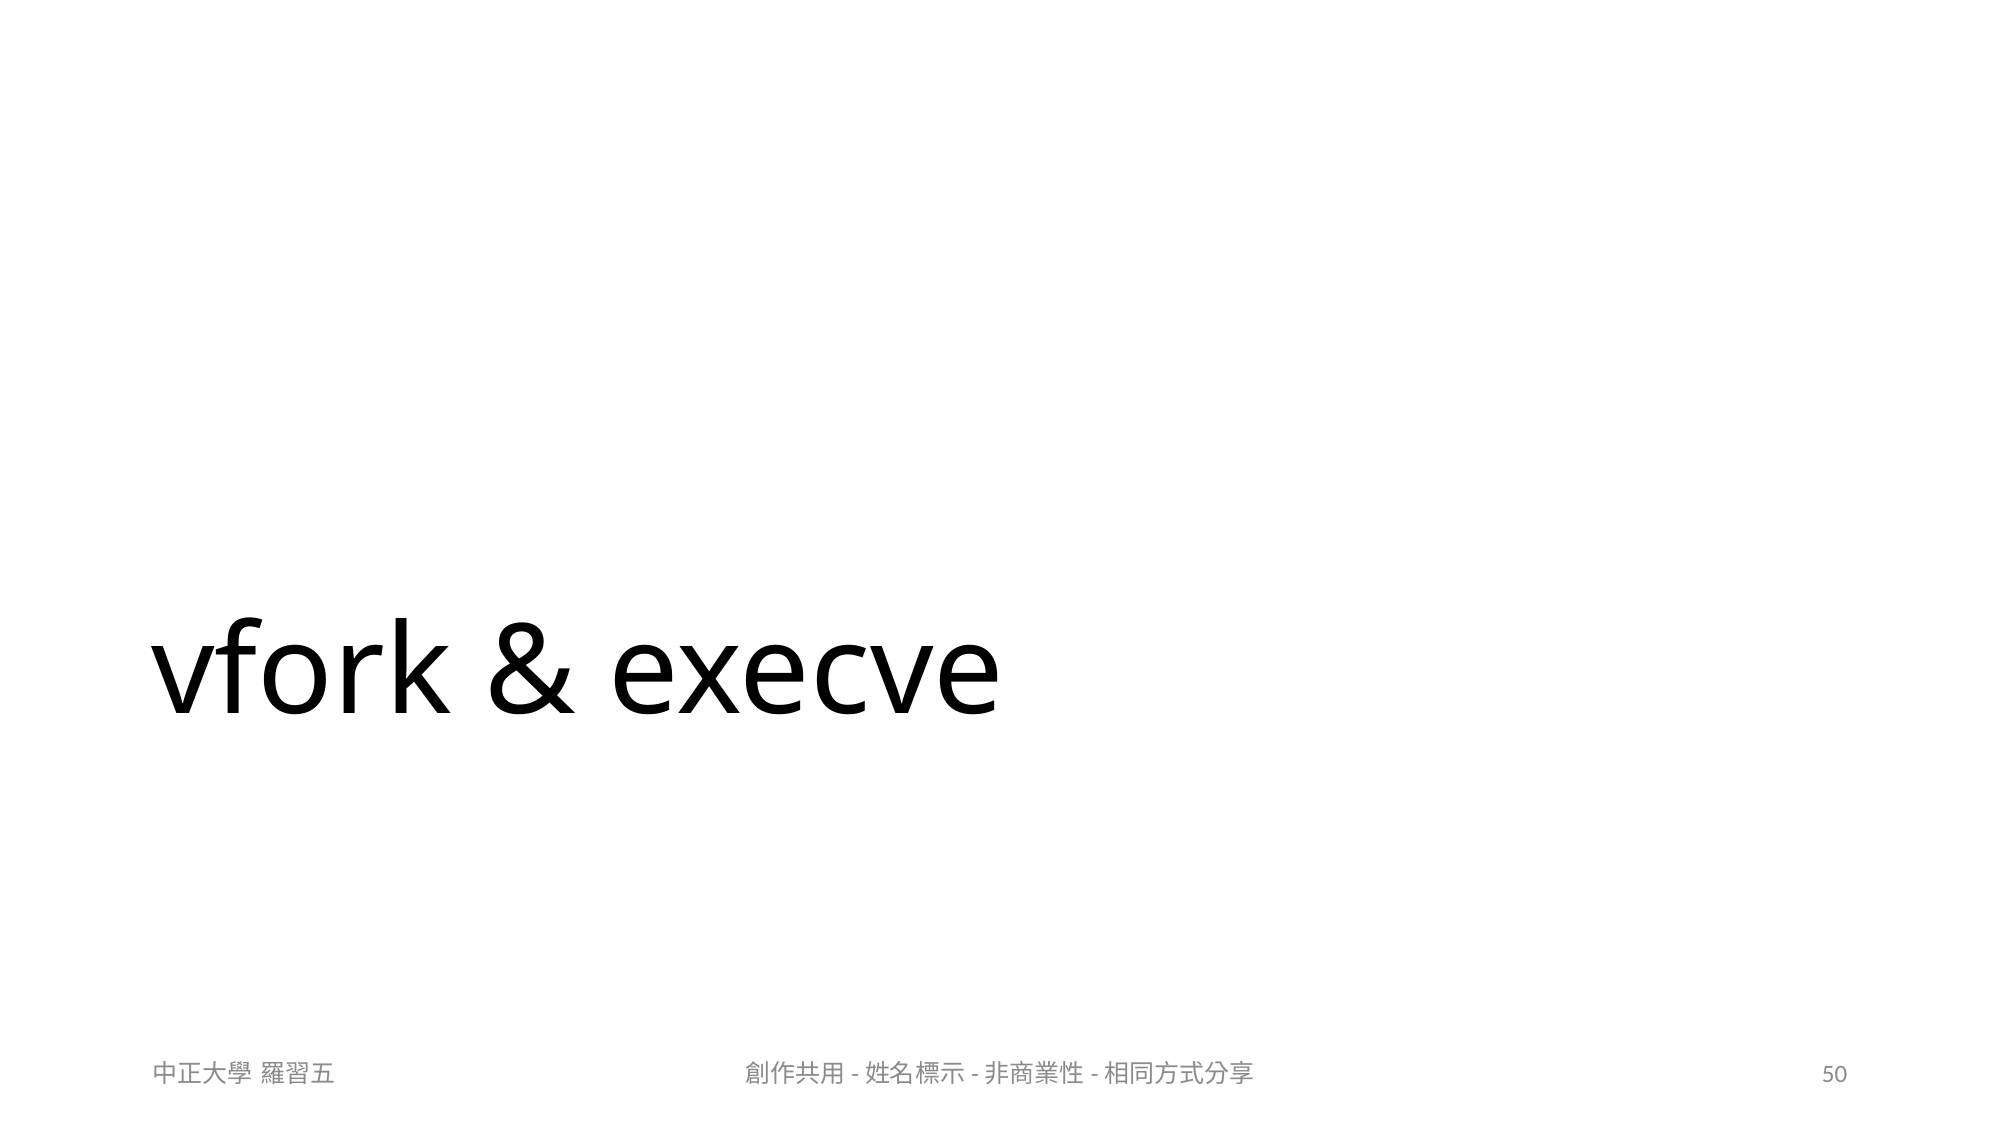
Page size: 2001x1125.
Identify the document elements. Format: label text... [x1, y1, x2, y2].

title vfork & execve [136, 280, 1862, 749]
footer 創作共用-姓名標示-非商業性-相同方式分享 [662, 1042, 1338, 1103]
slide_number 中正大學 羅習五 [137, 1042, 588, 1103]
slide_number 50 [1412, 1042, 1863, 1103]
